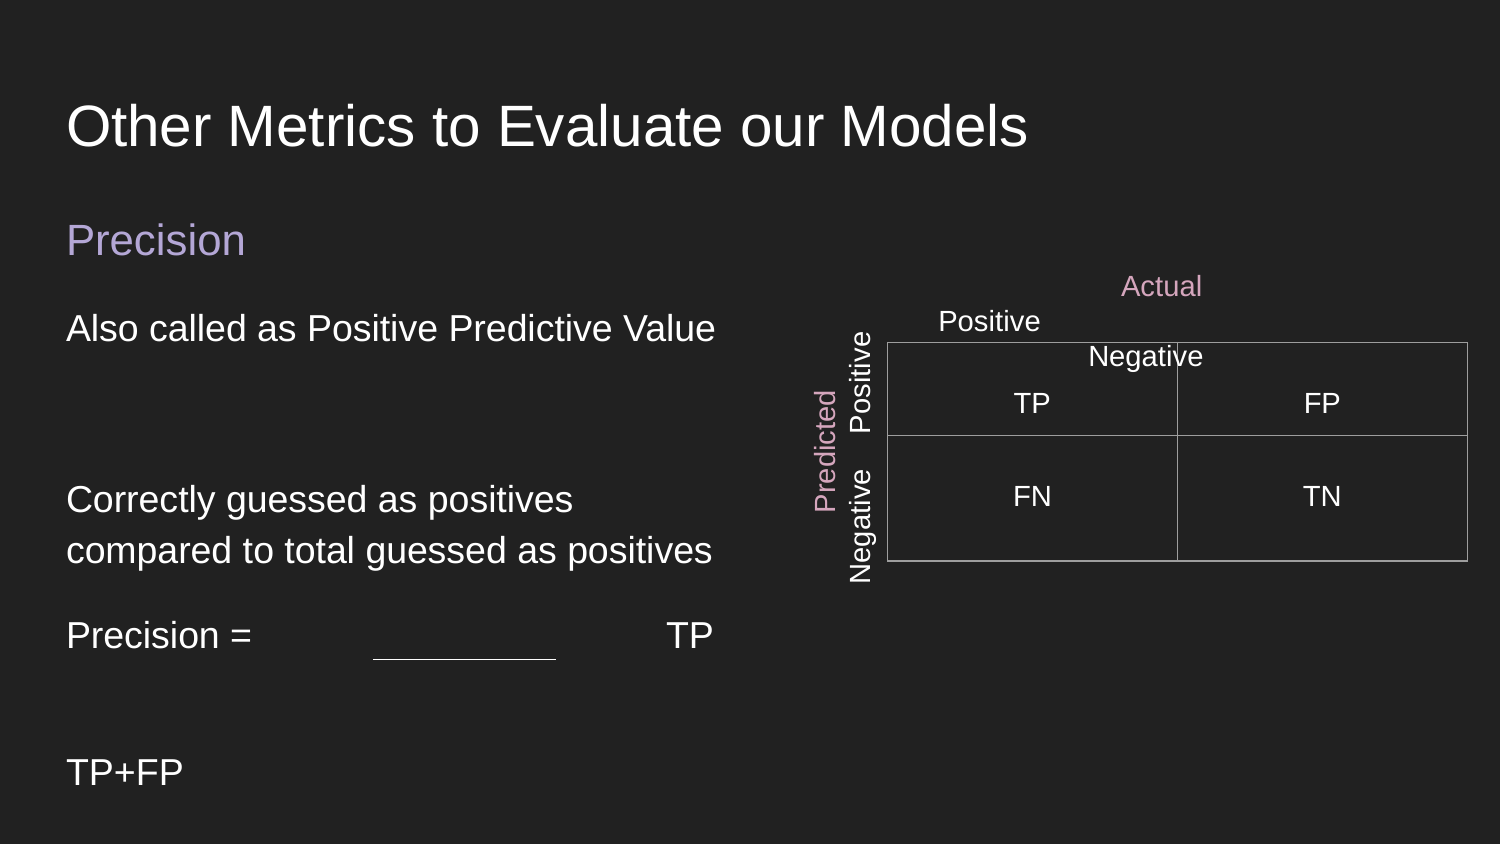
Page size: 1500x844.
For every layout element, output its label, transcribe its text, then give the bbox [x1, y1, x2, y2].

table_header TP [888, 343, 1177, 435]
table_header FP [1178, 343, 1467, 435]
table_cell FN [888, 436, 1177, 560]
title Other Metrics to Evaluate our Models [51, 72, 1449, 167]
list Precision Also called as Positive Predictive Value Correctly guessed as positives compared to total guessed as positives Precision = TP TP+FP [51, 189, 741, 750]
text_box Predicted Negative Positive [791, 303, 858, 600]
text_box Actual Positive Negative [923, 252, 1401, 319]
table_cell TN [1178, 436, 1467, 560]
